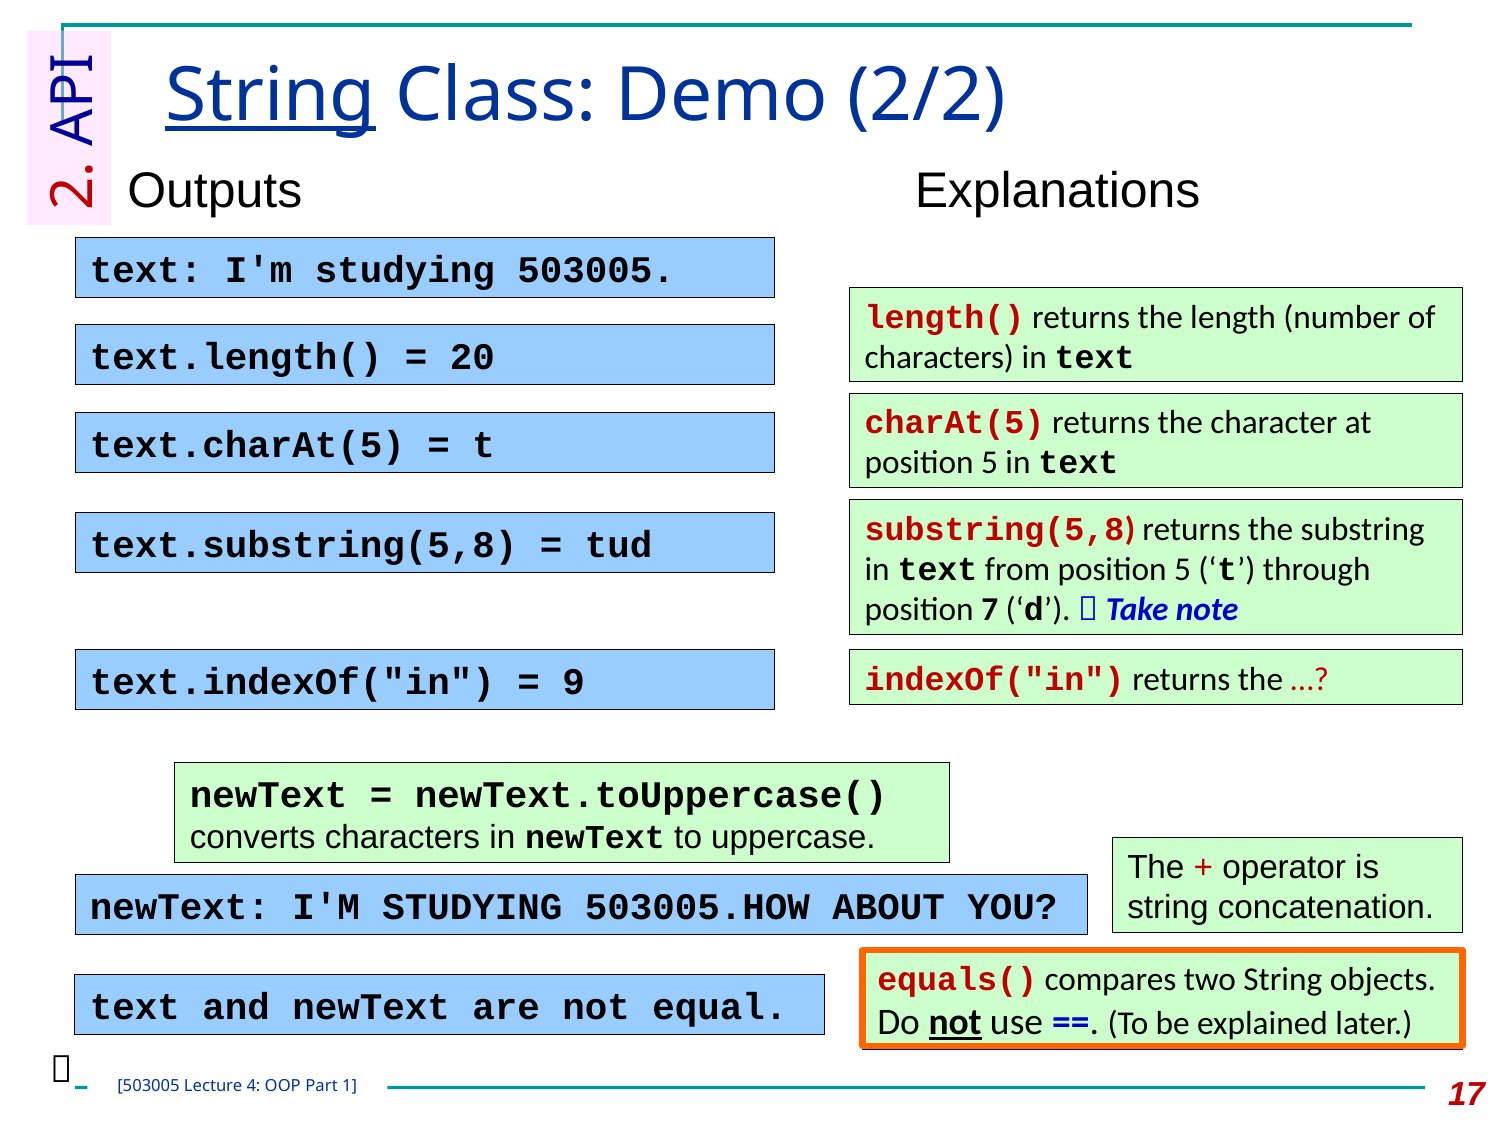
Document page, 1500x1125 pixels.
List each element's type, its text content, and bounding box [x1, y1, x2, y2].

text_box  [35, 1037, 86, 1098]
text_box newText = newText.toUppercase() converts characters in newText to uppercase. [174, 762, 950, 863]
text_box text: I'm studying 503005. [75, 237, 775, 298]
text_box The + operator is string concatenation. [1112, 837, 1463, 933]
text_box 2. API [26, 30, 112, 225]
text_box [860, 948, 1464, 1048]
text_box newText: I'M STUDYING 503005.HOW ABOUT YOU? [75, 874, 1088, 935]
text_box Outputs [112, 149, 325, 225]
text_box [503005 Lecture 4: OOP Part 1] [87, 1074, 388, 1100]
text_box charAt(5) returns the character at position 5 in text [849, 393, 1463, 488]
text_box indexOf("in") returns the …? [849, 649, 1463, 705]
text_box length() returns the length (number of characters) in text [849, 287, 1463, 382]
text_box text.indexOf("in") = 9 [75, 649, 775, 710]
text_box text.length() = 20 [75, 324, 775, 385]
text_box text.charAt(5) = t [75, 412, 775, 473]
slide_number 17 [1400, 1065, 1500, 1125]
text_box substring(5,8) returns the substring in text from position 5 (‘t’) through position 7 (‘d’).  Take note [849, 499, 1463, 635]
title String Class: Demo (2/2) [149, 37, 1426, 168]
text_box text and newText are not equal. [74, 974, 825, 1035]
text_box Explanations [900, 149, 1250, 225]
text_box text.substring(5,8) = tud [75, 512, 775, 573]
